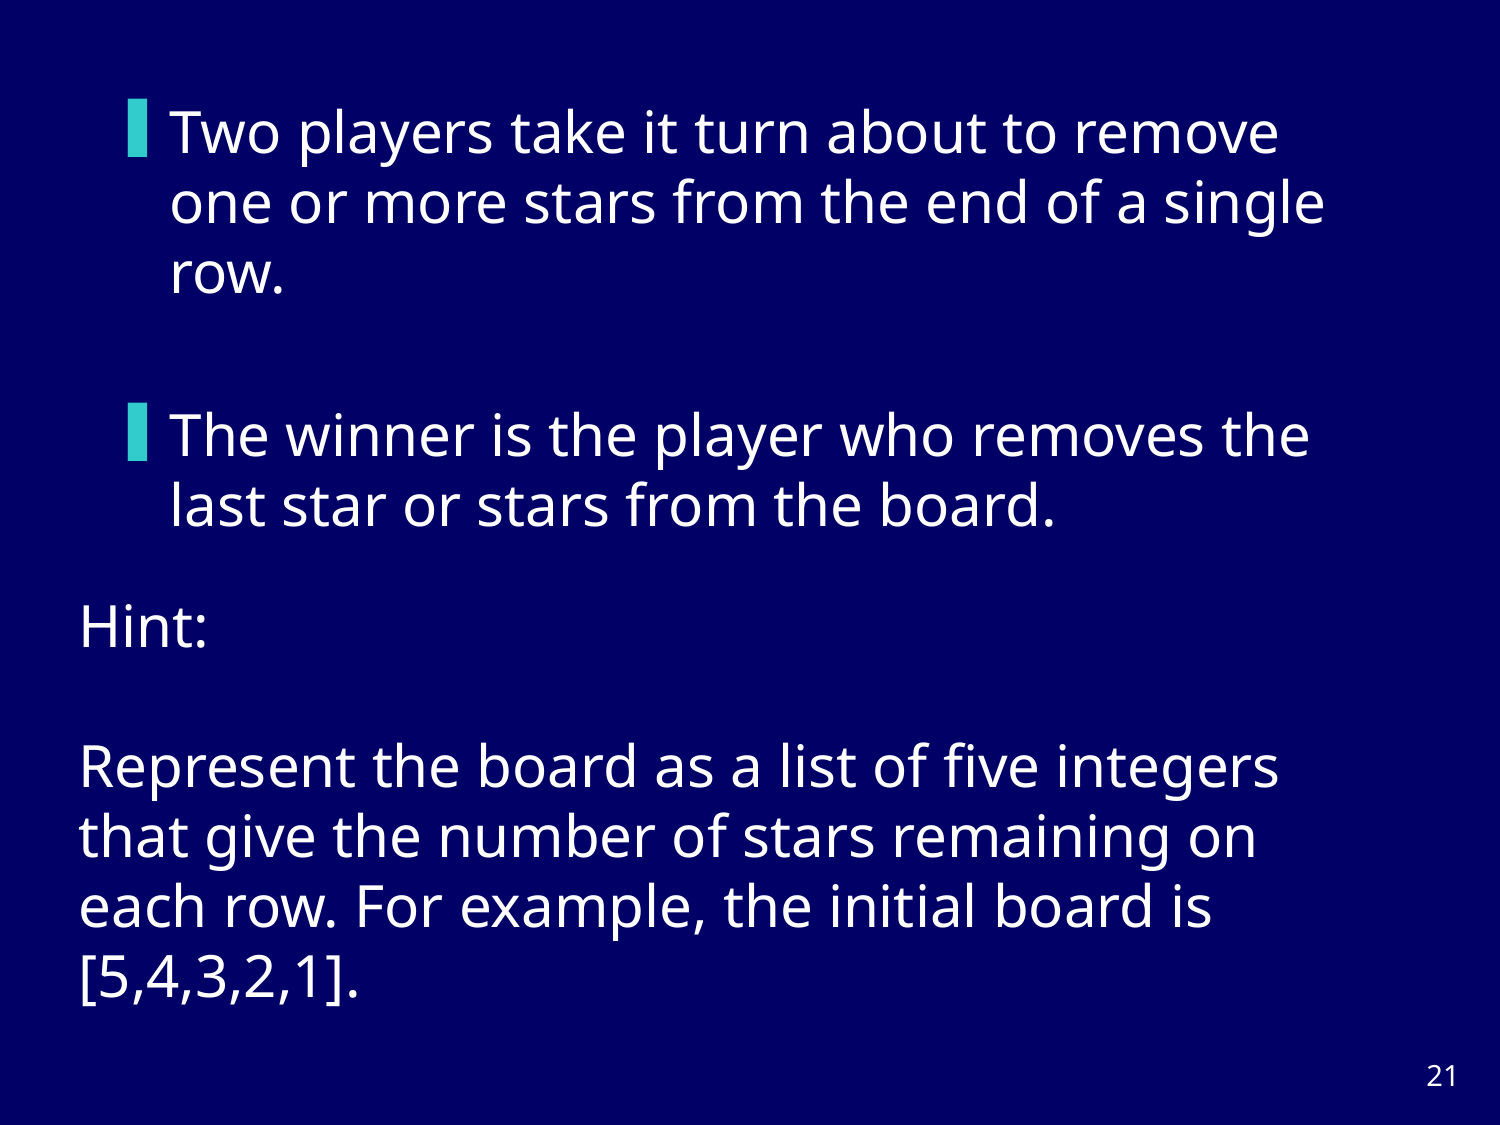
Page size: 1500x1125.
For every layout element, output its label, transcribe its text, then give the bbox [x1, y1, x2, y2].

text_box Two players take it turn about to remove one or more stars from the end of a single row. The winner is the player who removes the last star or stars from the board. [98, 87, 1404, 521]
text_box Hint: Represent the board as a list of five integers that give the number of stars remaining on each row. For example, the initial board is [5,4,3,2,1]. [63, 581, 1397, 1017]
slide_number 20 [1374, 1049, 1476, 1101]
